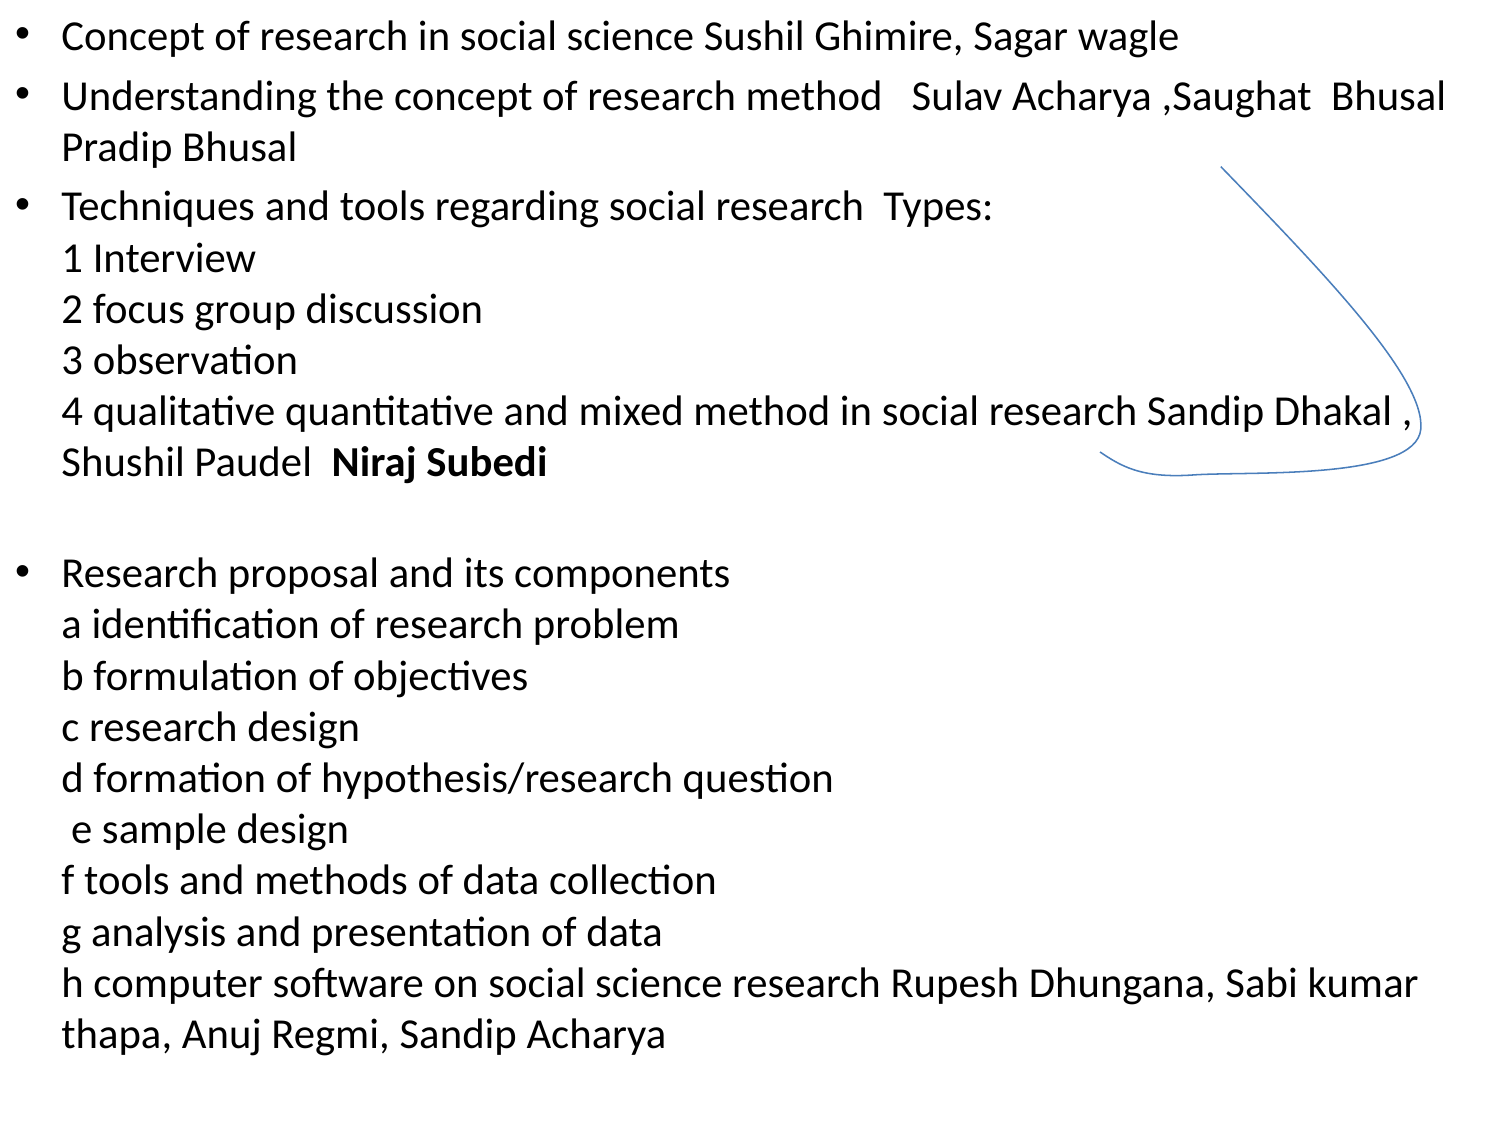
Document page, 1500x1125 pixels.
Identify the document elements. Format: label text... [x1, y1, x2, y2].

list Concept of research in social science Sushil Ghimire, Sagar wagle Understanding the concept of research method Sulav Acharya ,Saughat Bhusal Pradip Bhusal Techniques and tools regarding social research Types: 1 Interview 2 focus group discussion 3 observation 4 qualitative quantitative and mixed method in social research Sandip Dhakal , Shushil Paudel Niraj Subedi Research proposal and its components a identification of research problem b formulation of objectives c research design d formation of hypothesis/research question e sample design f tools and methods of data collection g analysis and presentation of data h computer software on social science research Rupesh Dhungana, Sabi kumar thapa, Anuj Regmi, Sandip Acharya [0, 0, 1500, 1125]
text_box [1099, 166, 1422, 477]
